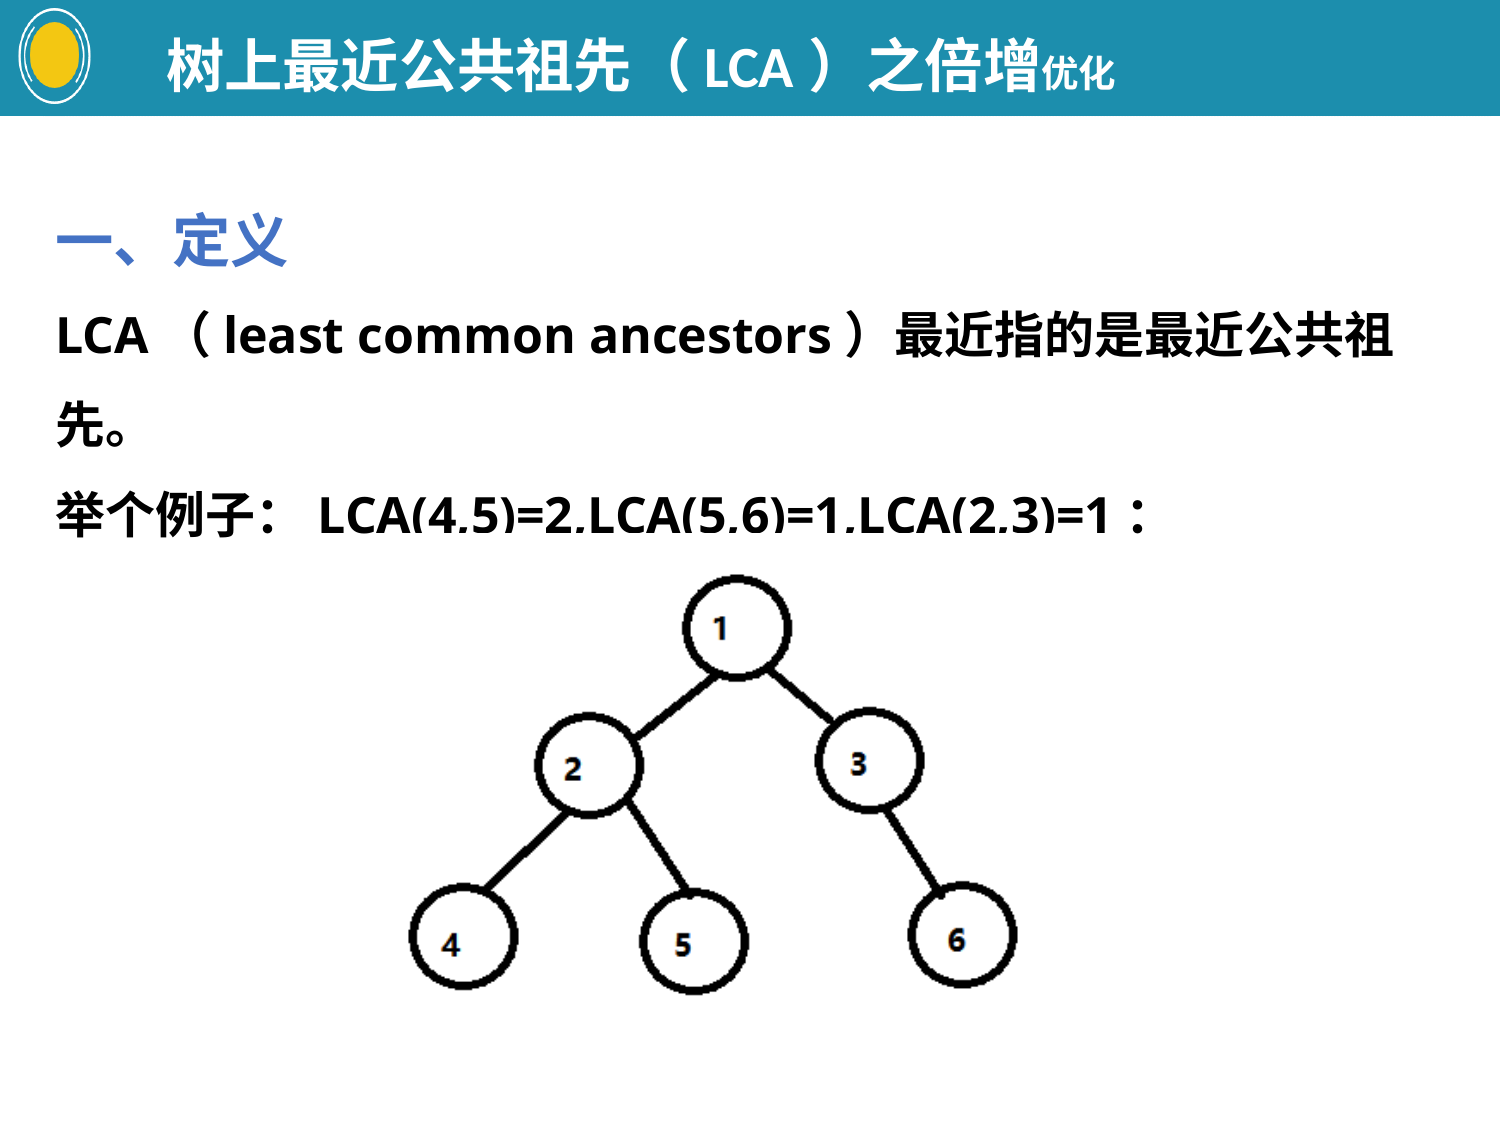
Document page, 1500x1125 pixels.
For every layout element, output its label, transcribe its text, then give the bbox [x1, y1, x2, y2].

text_box 树上最近公共祖先（LCA）之倍增优化 [151, 22, 1232, 107]
text_box 一、定义 LCA（least common ancestors）最近指的是最近公共祖先。 举个例子：LCA(4,5)=2,LCA(5,6)=1,LCA(2,3)=1： [41, 196, 1459, 552]
picture [0, 0, 1500, 1125]
